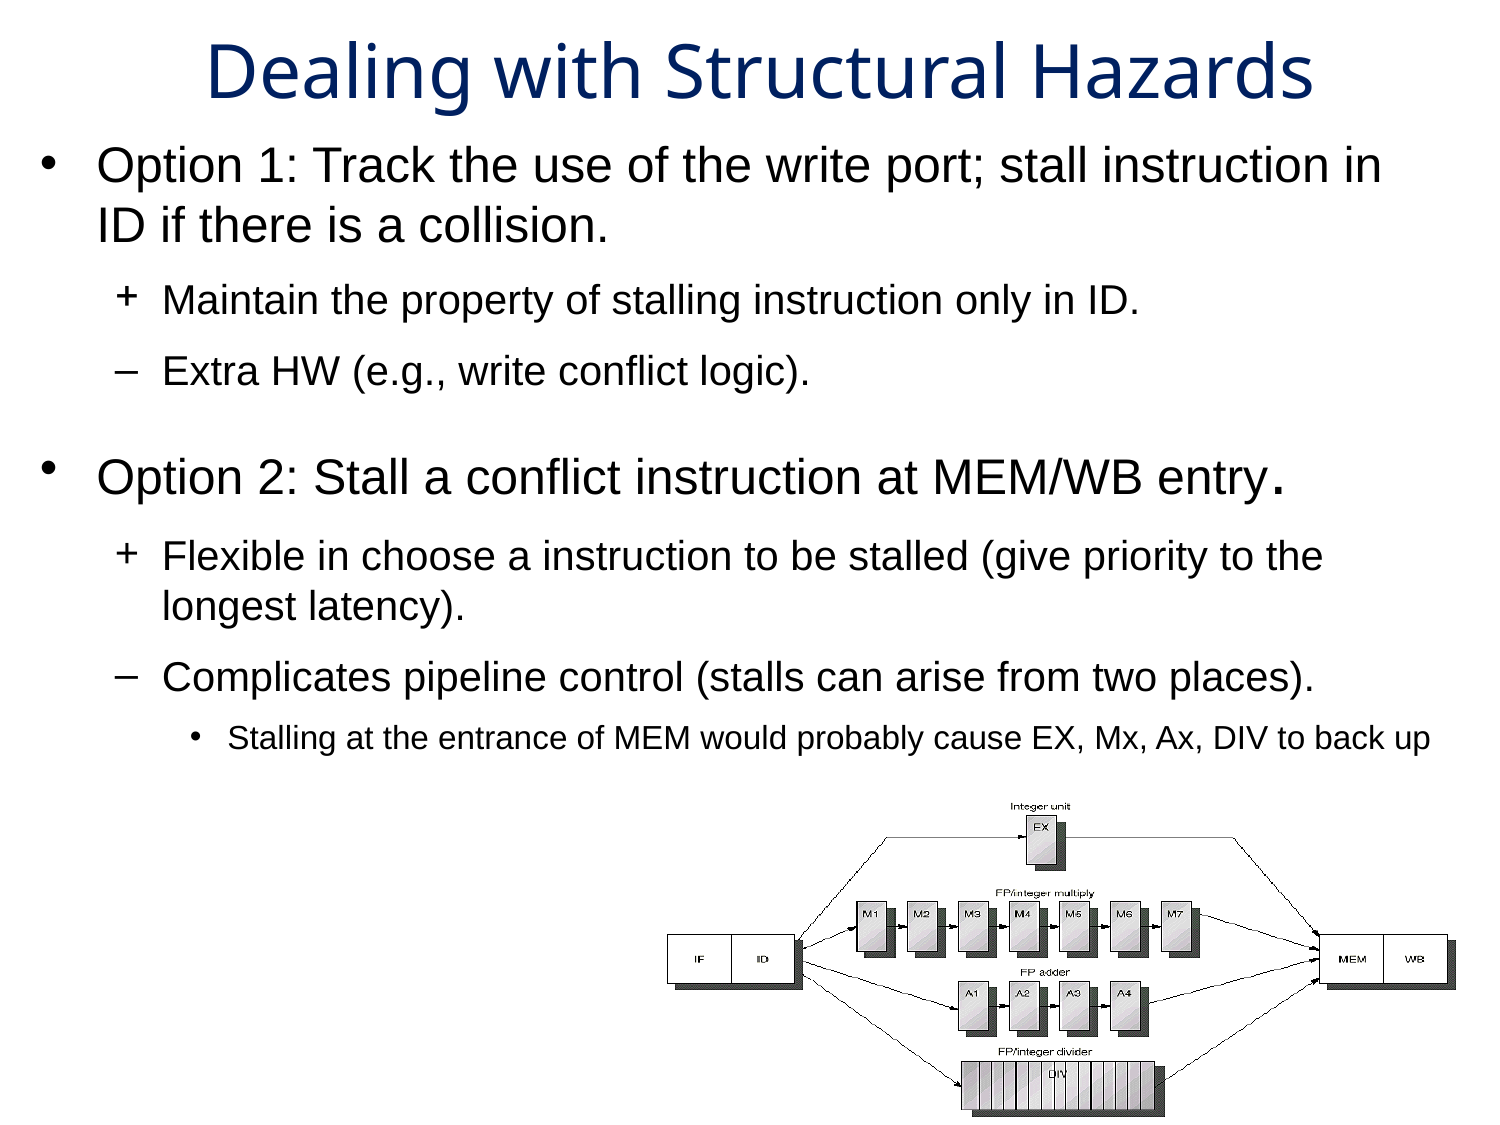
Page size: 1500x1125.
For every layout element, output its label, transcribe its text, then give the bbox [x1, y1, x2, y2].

picture [662, 799, 1462, 1125]
list Option 1: Track the use of the write port; stall instruction in ID if there is a collision. Maintain the property of stalling instruction only in ID. Extra HW (e.g., write conflict logic). Option 2: Stall a conflict instruction at MEM/WB entry. Flexible in choose a instruction to be stalled (give priority to the longest latency). Complicates pipeline control (stalls can arise from two places). Stalling at the entrance of MEM would probably cause EX, Mx, Ax, DIV to back up [24, 125, 1450, 975]
title Dealing with Structural Hazards [108, 24, 1413, 113]
